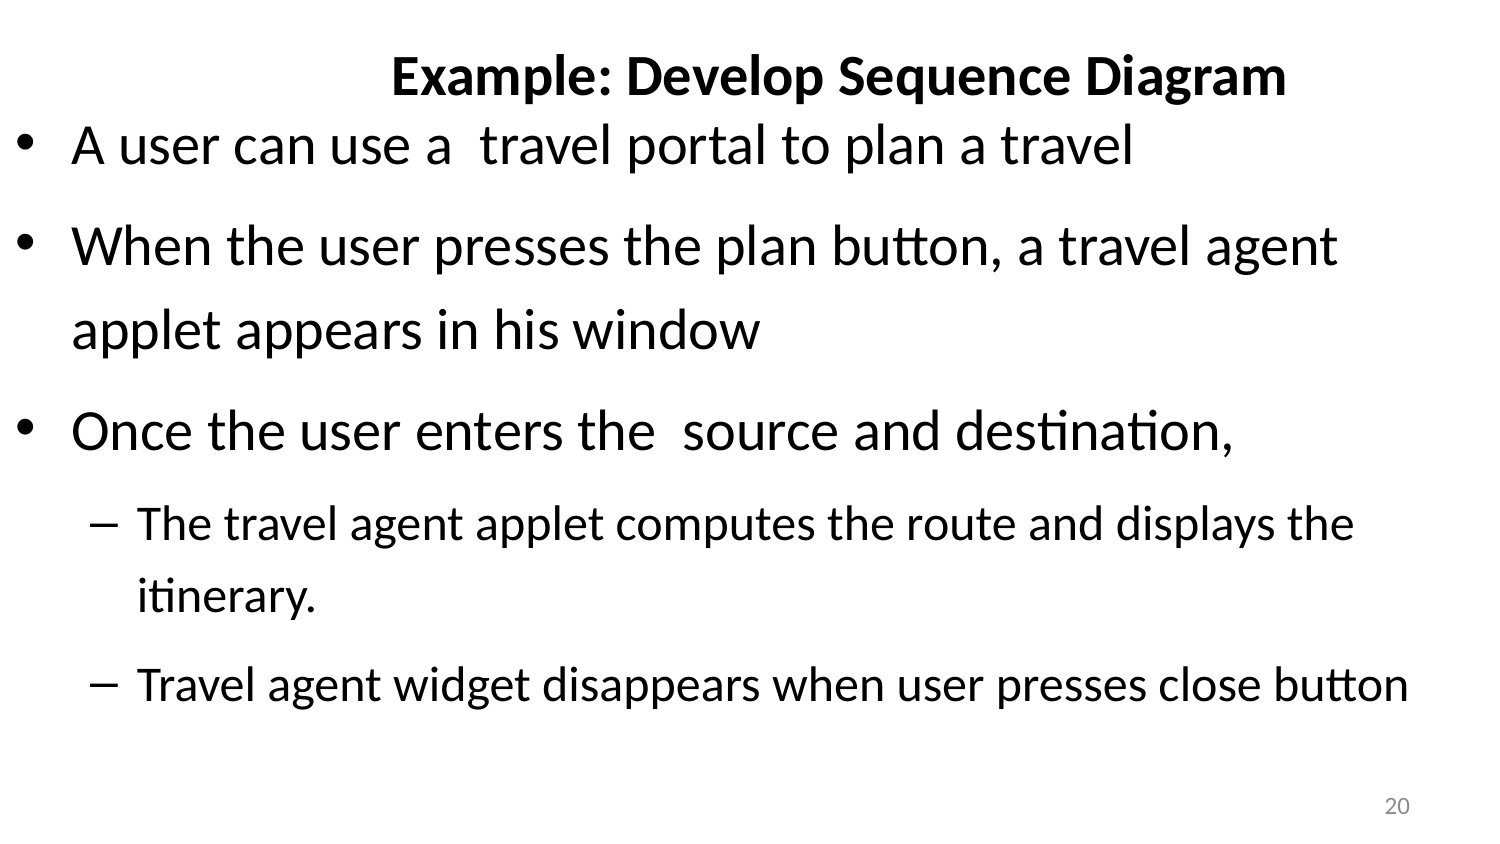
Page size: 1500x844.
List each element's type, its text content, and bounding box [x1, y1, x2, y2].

slide_number 20 [1074, 782, 1425, 827]
title Example: Develop Sequence Diagram [262, 2, 1418, 84]
list A user can use a travel portal to plan a travel When the user presses the plan button, a travel agent applet appears in his window Once the user enters the source and destination, The travel agent applet computes the route and displays the itinerary. Travel agent widget disappears when user presses close button [0, 84, 1488, 740]
